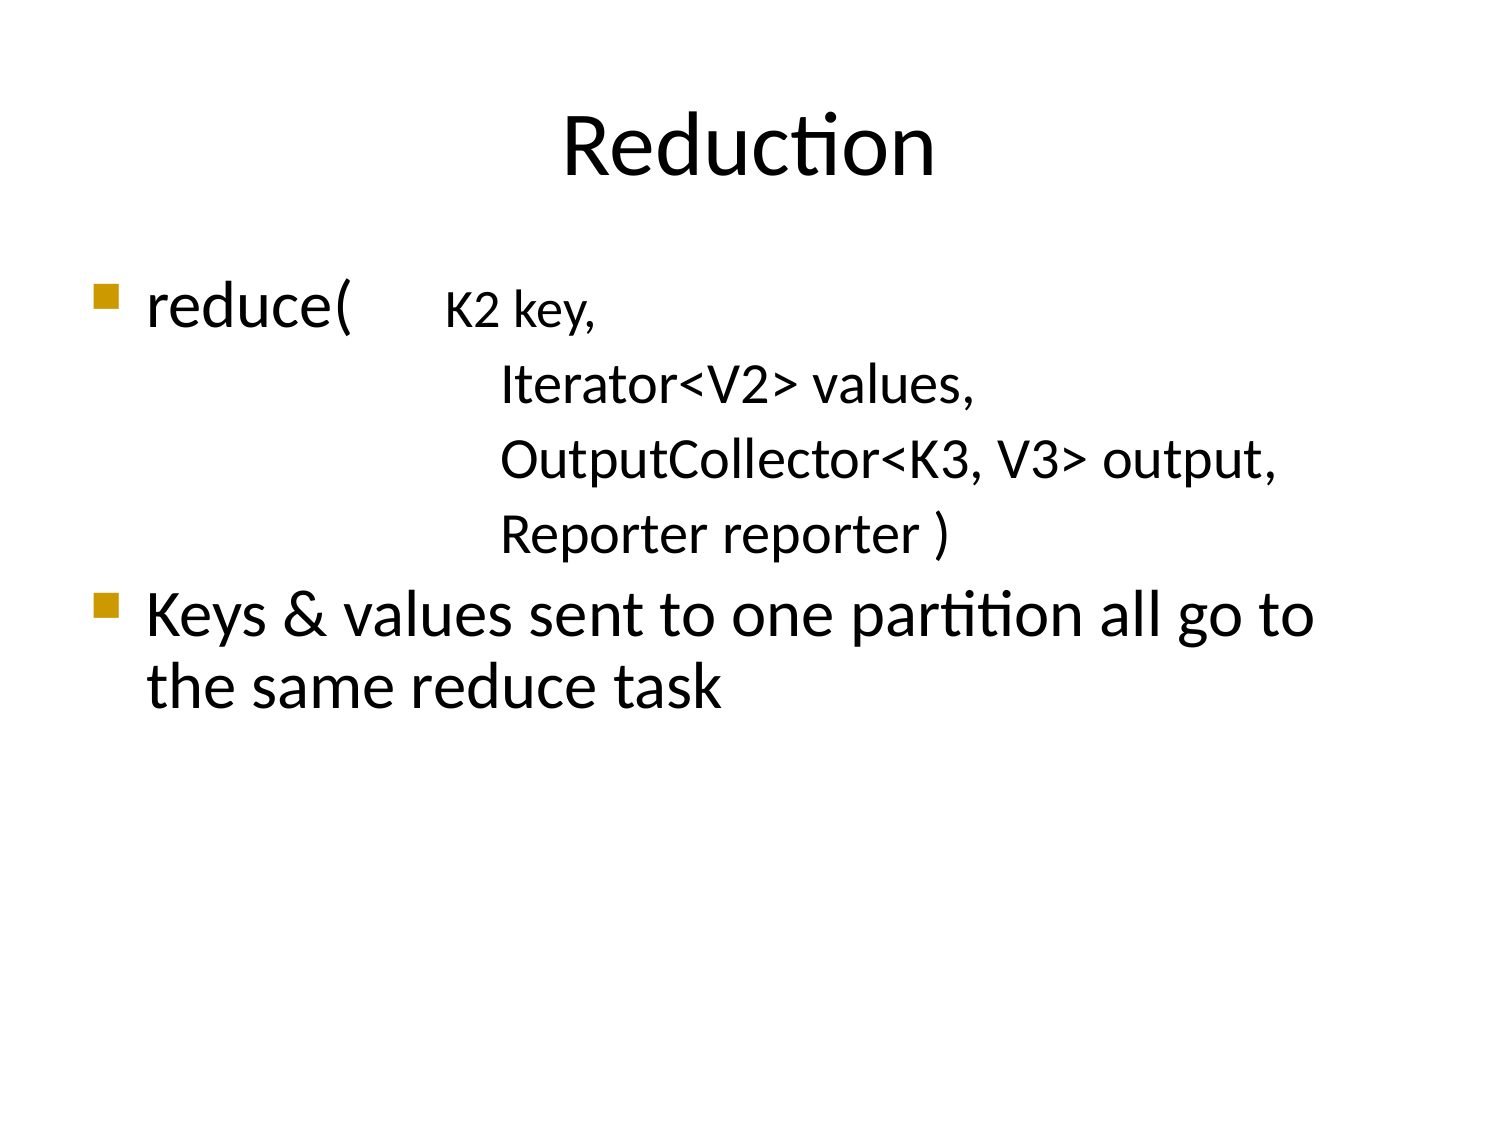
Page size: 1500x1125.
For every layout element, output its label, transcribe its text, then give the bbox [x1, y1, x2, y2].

title Reduction [75, 45, 1425, 233]
list reduce( K2 key, Iterator<V2> values, OutputCollector<K3, V3> output, Reporter reporter ) Keys & values sent to one partition all go to the same reduce task [75, 262, 1425, 1005]
